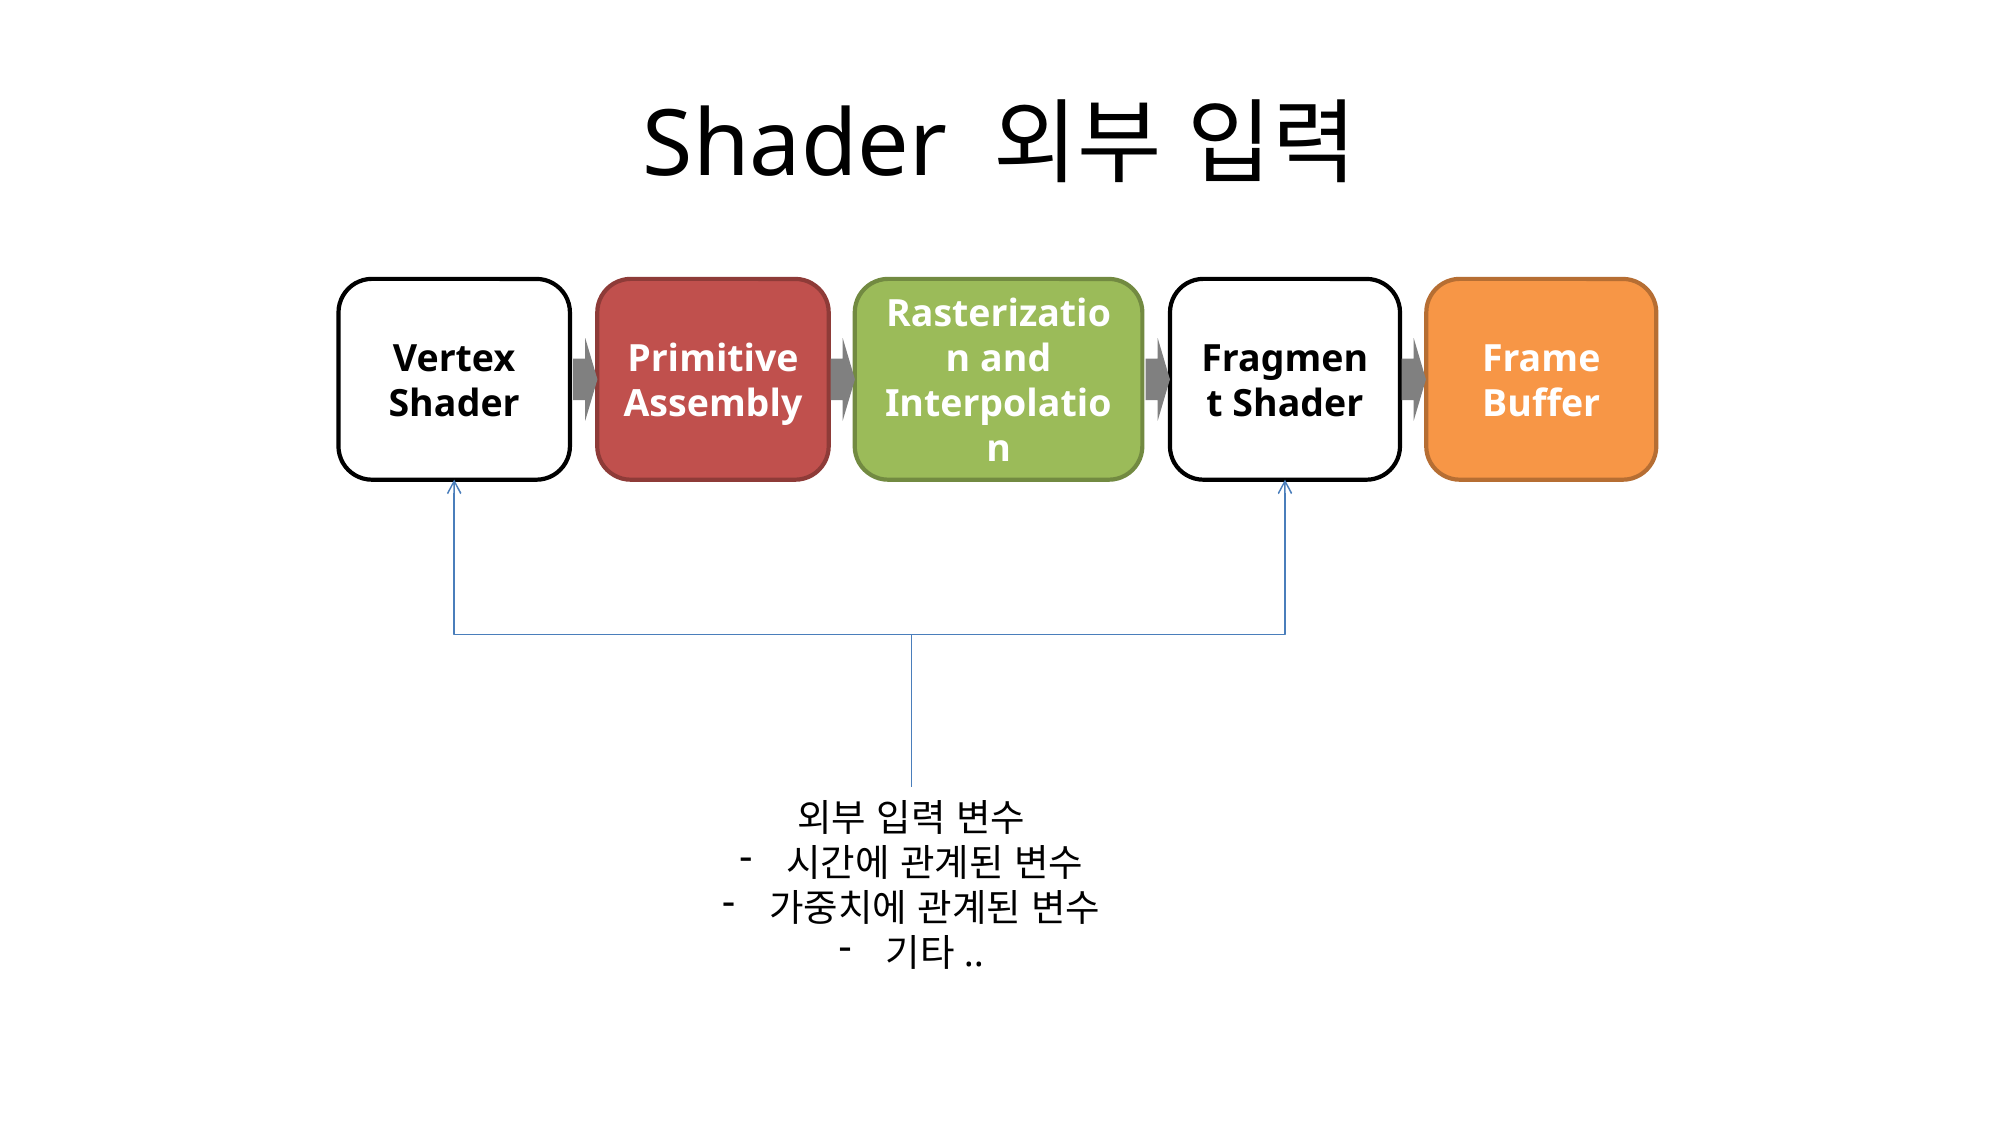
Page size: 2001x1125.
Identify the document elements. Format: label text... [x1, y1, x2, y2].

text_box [528, 404, 837, 863]
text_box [944, 446, 1252, 821]
title Shader 외부 입력 [99, 45, 1900, 233]
text_box 외부 입력 변수 시간에 관계된 변수 가중치에 관계된 변수 기타.. [610, 786, 1213, 982]
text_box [338, 278, 1657, 480]
